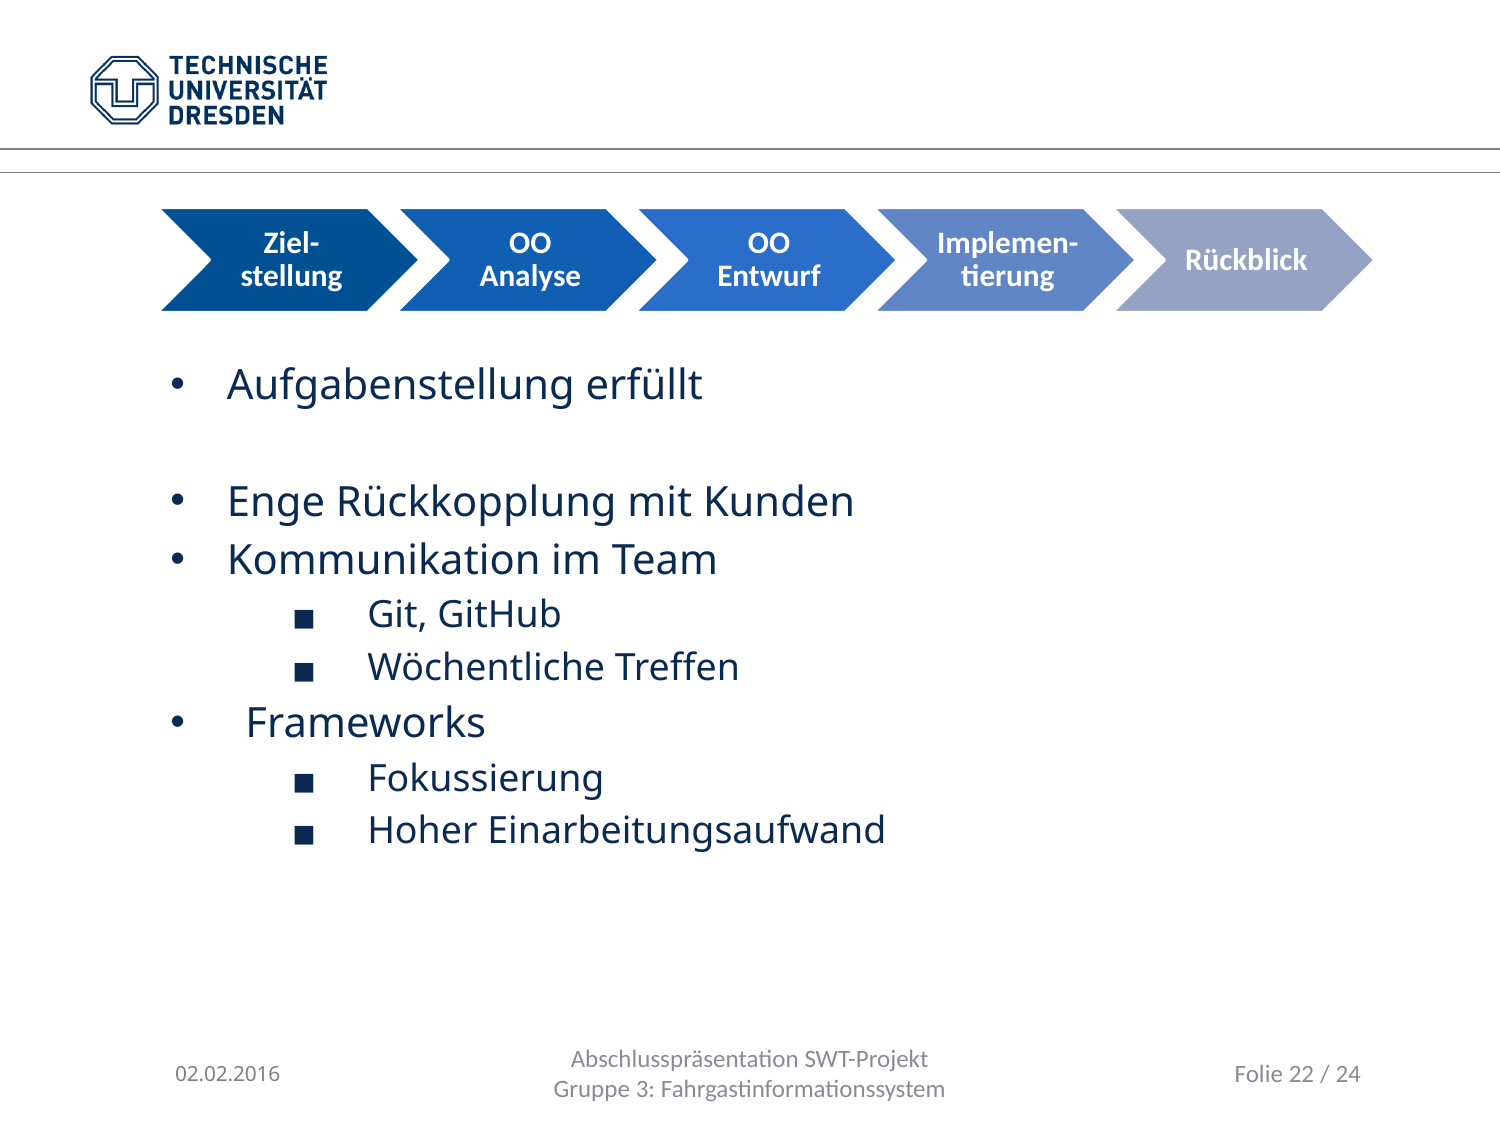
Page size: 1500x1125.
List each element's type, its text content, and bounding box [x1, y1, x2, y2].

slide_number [160, 1042, 441, 1103]
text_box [155, 206, 1377, 314]
list Aufgabenstellung erfüllt Enge Rückkopplung mit Kunden Kommunikation im Team Git, GitHub Wöchentliche Treffen Frameworks Fokussierung Hoher Einarbeitungsaufwand [155, 350, 1376, 1018]
picture [90, 54, 327, 125]
footer Abschlusspräsentation SWT-Projekt Gruppe 3: Fahrgastinformationssystem [496, 1042, 1004, 1103]
slide_number Folie ‹#› / 24 [1059, 1042, 1376, 1103]
